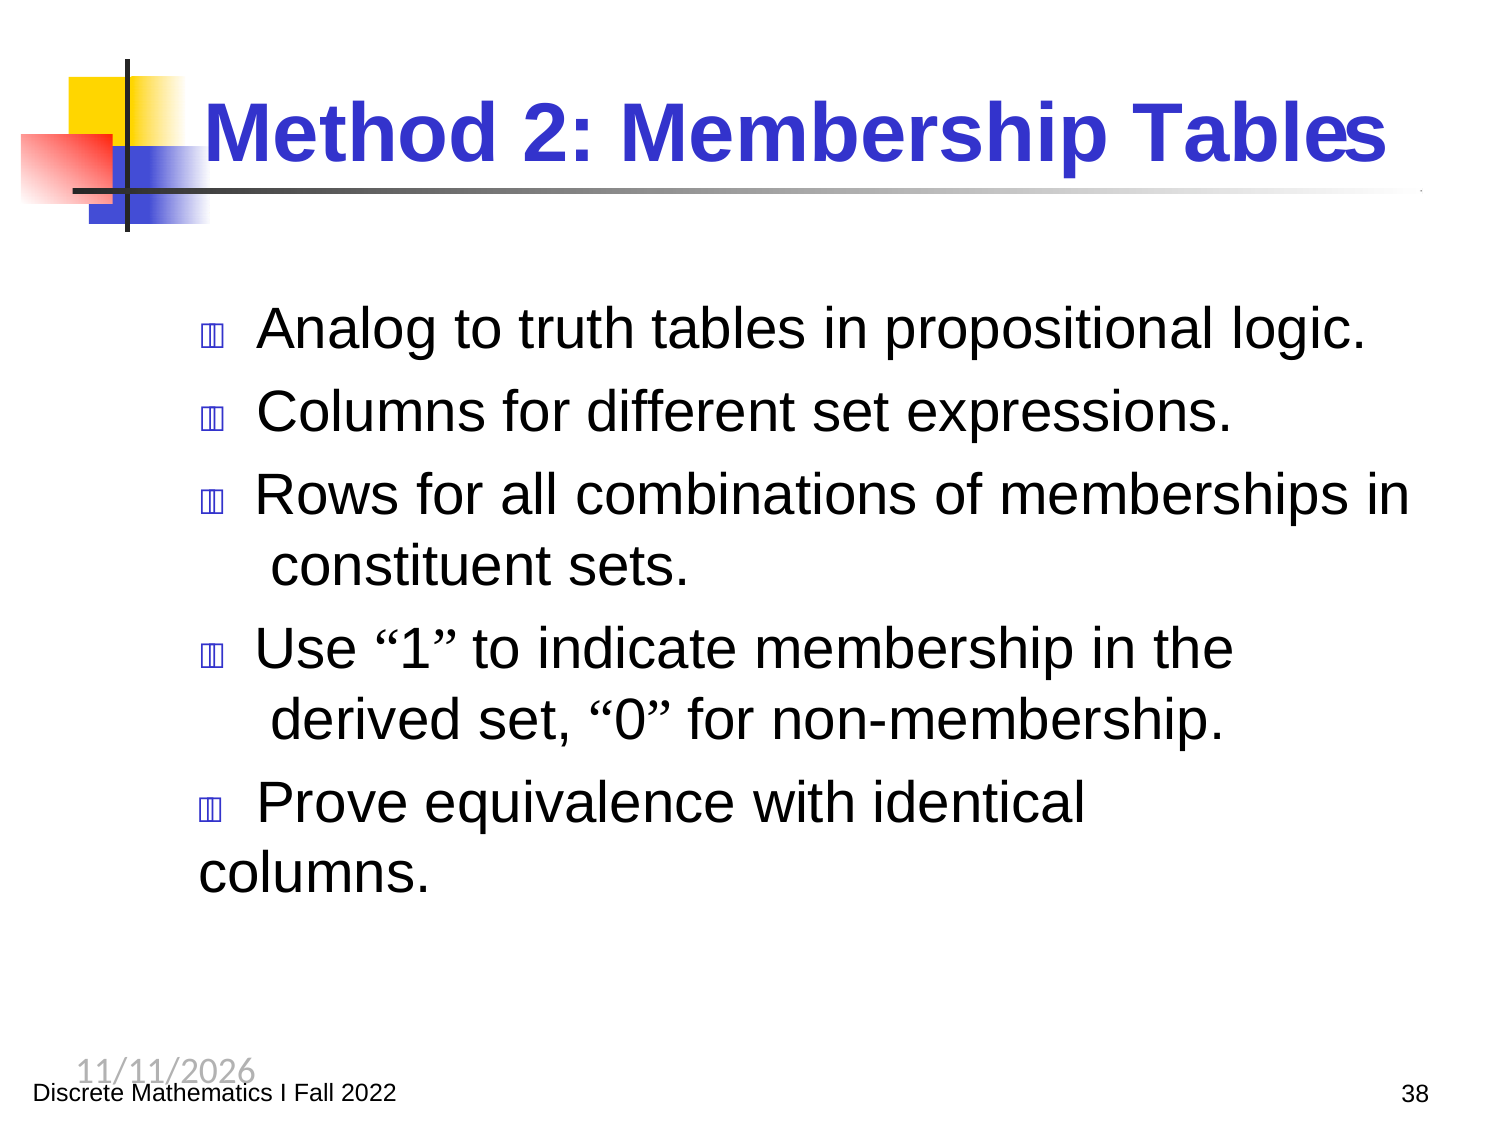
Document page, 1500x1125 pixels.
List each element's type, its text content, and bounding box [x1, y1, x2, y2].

title Method 2: Membership Table s [15, 75, 1485, 266]
footer Discrete Mathematics I Fall 2022 [30, 1076, 523, 1106]
slide_number 38 [1399, 1078, 1456, 1108]
text_box  Analog to truth tables in propositional logic.  Columns for different set expressions.  Rows for all combinations of memberships in constituent sets.  Use “1” to indicate membership in the derived set, “0” for non-membership.  Prove equivalence with identical columns. [196, 275, 1414, 904]
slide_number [75, 1046, 420, 1076]
